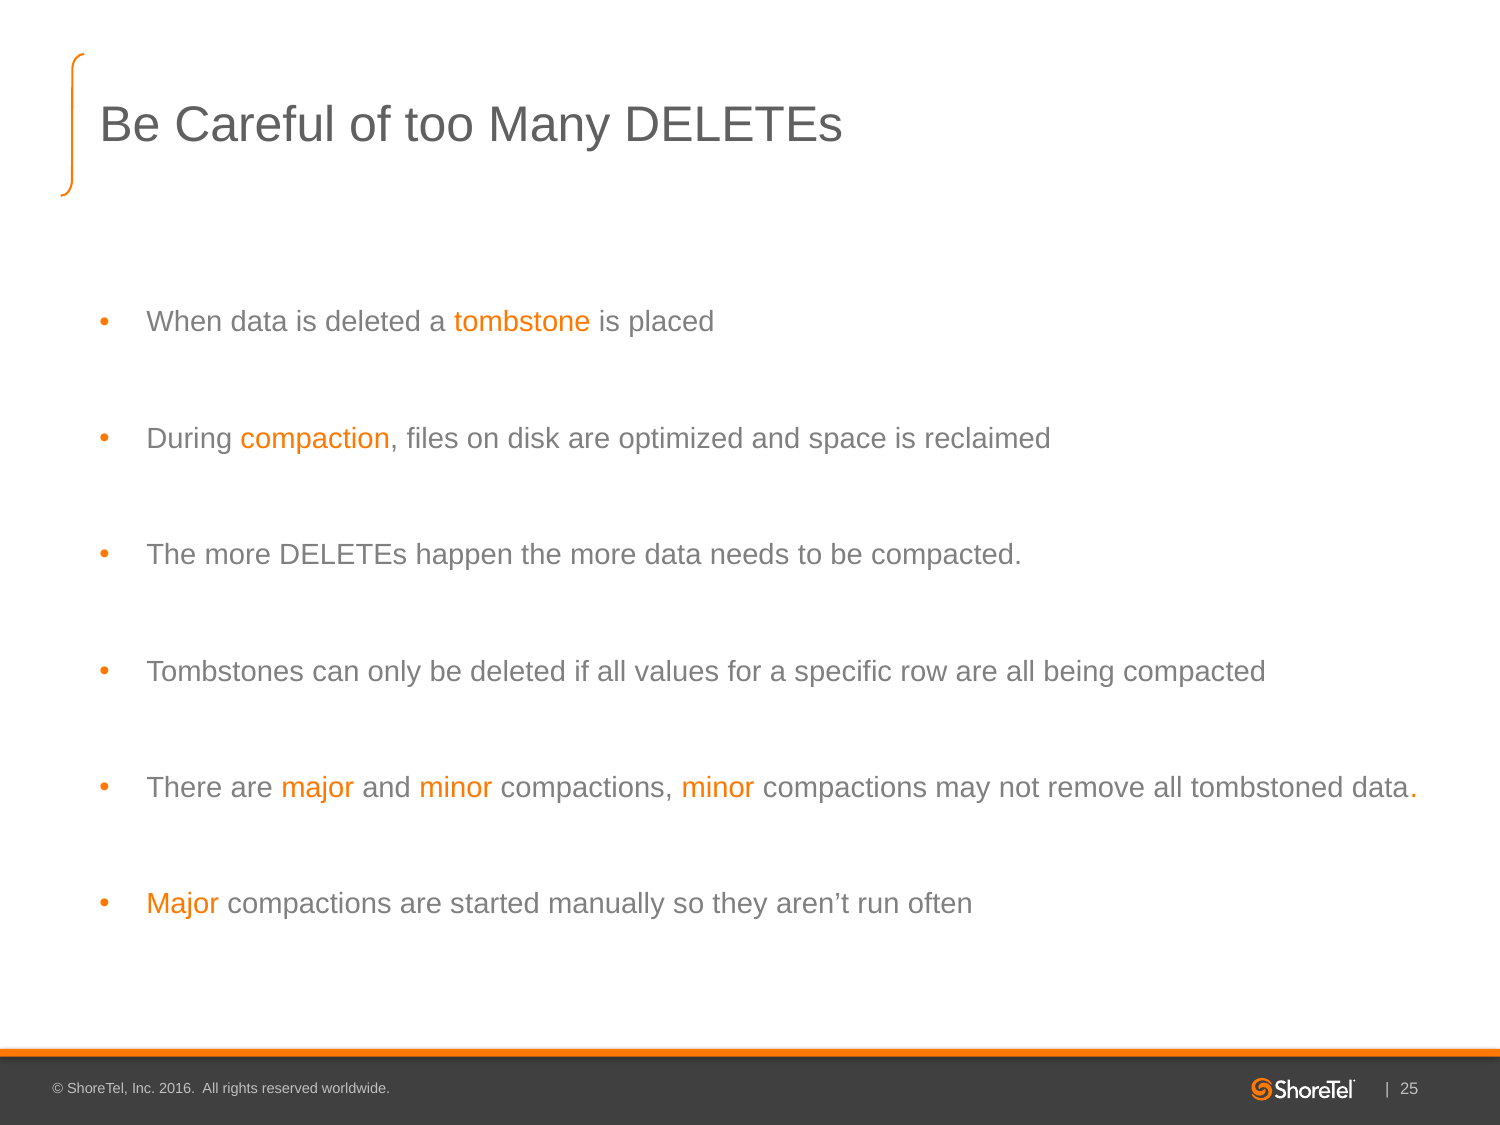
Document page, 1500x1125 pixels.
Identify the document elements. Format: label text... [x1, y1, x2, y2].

list When data is deleted a tombstone is placed During compaction, files on disk are optimized and space is reclaimed The more DELETEs happen the more data needs to be compacted. Tombstones can only be deleted if all values for a specific row are all being compacted There are major and minor compactions, minor compactions may not remove all tombstoned data. Major compactions are started manually so they aren’t run often [84, 297, 1450, 946]
title Be Careful of too Many DELETEs [84, 53, 1235, 196]
